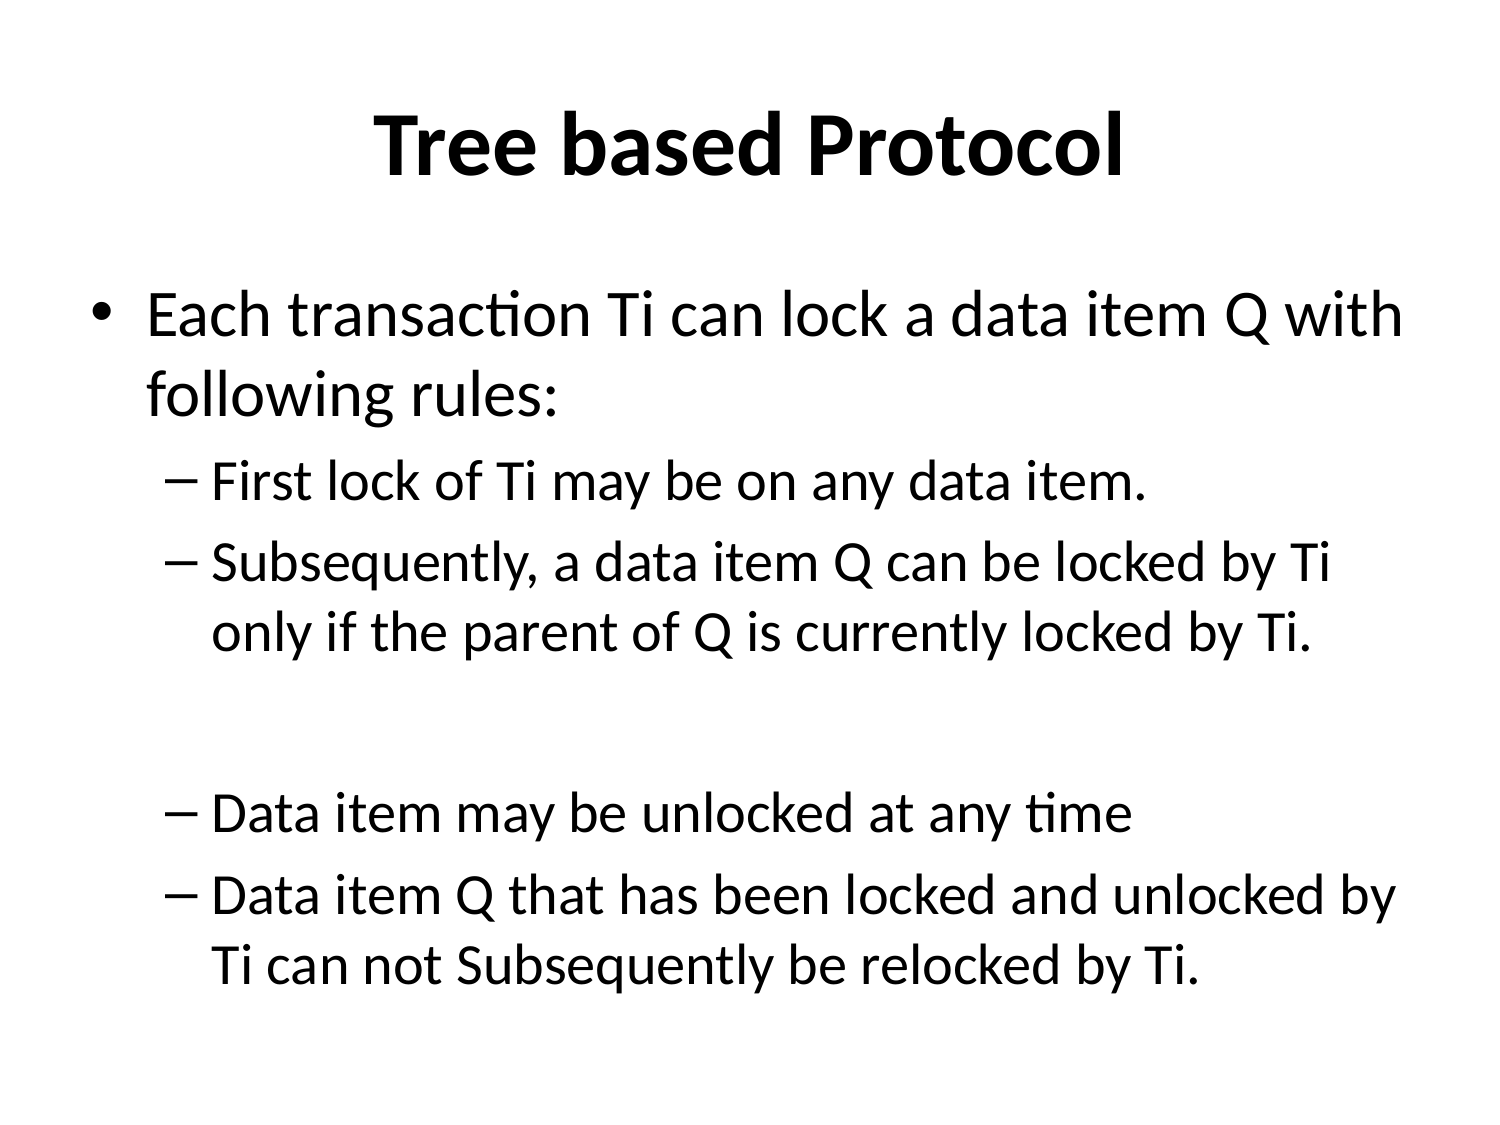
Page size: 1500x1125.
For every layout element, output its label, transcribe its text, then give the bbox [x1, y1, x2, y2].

title Tree based Protocol [75, 45, 1425, 233]
list Each transaction Ti can lock a data item Q with following rules: First lock of Ti may be on any data item. Subsequently, a data item Q can be locked by Ti only if the parent of Q is currently locked by Ti. Data item may be unlocked at any time Data item Q that has been locked and unlocked by Ti can not Subsequently be relocked by Ti. [75, 262, 1425, 1005]
